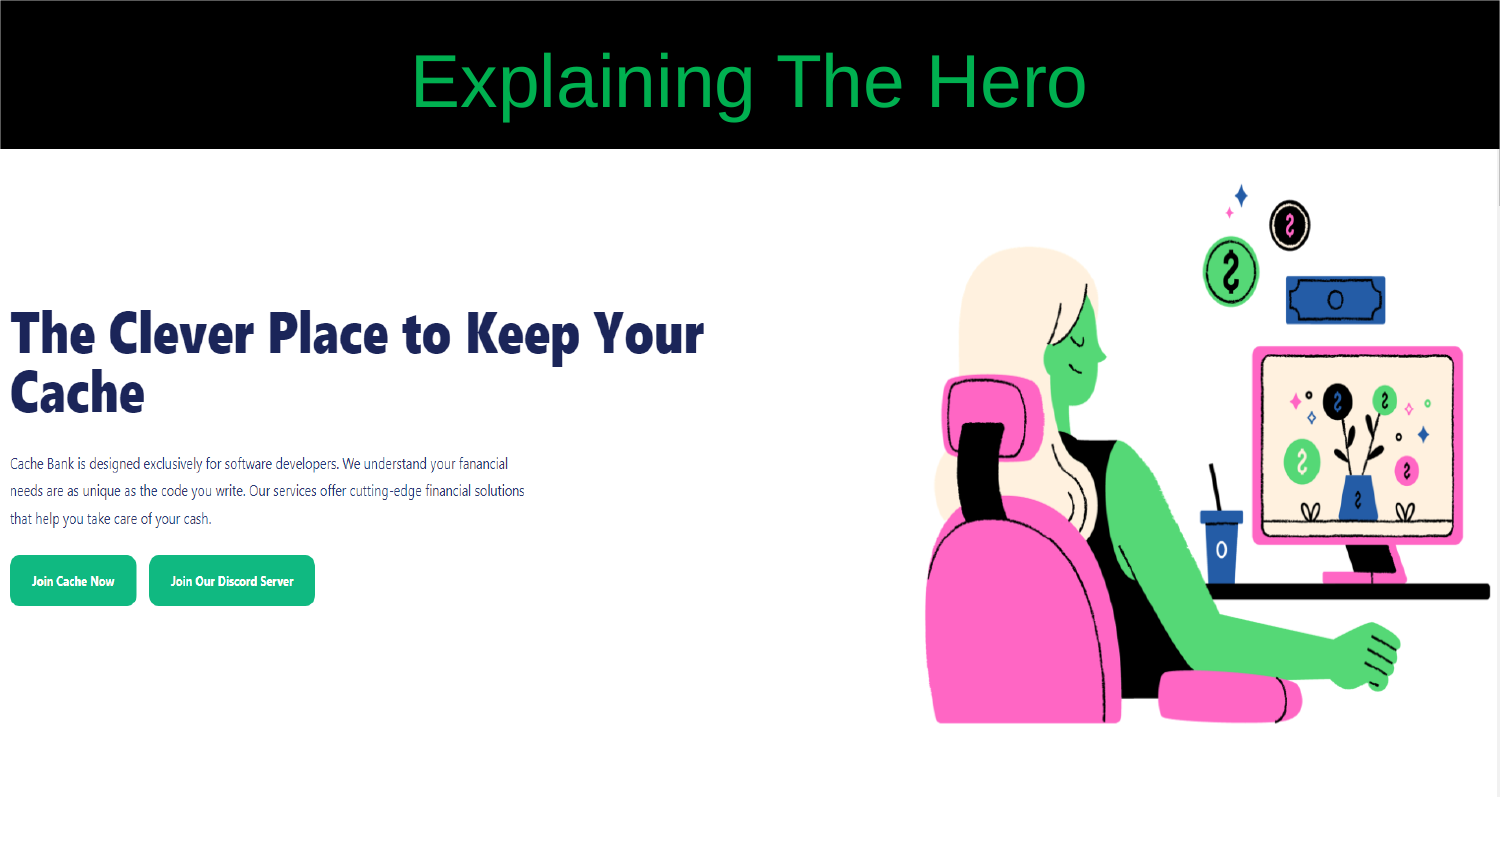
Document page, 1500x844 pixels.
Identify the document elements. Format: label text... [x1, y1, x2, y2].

title Explaining The Hero [0, 0, 1500, 148]
picture [0, 149, 1500, 797]
